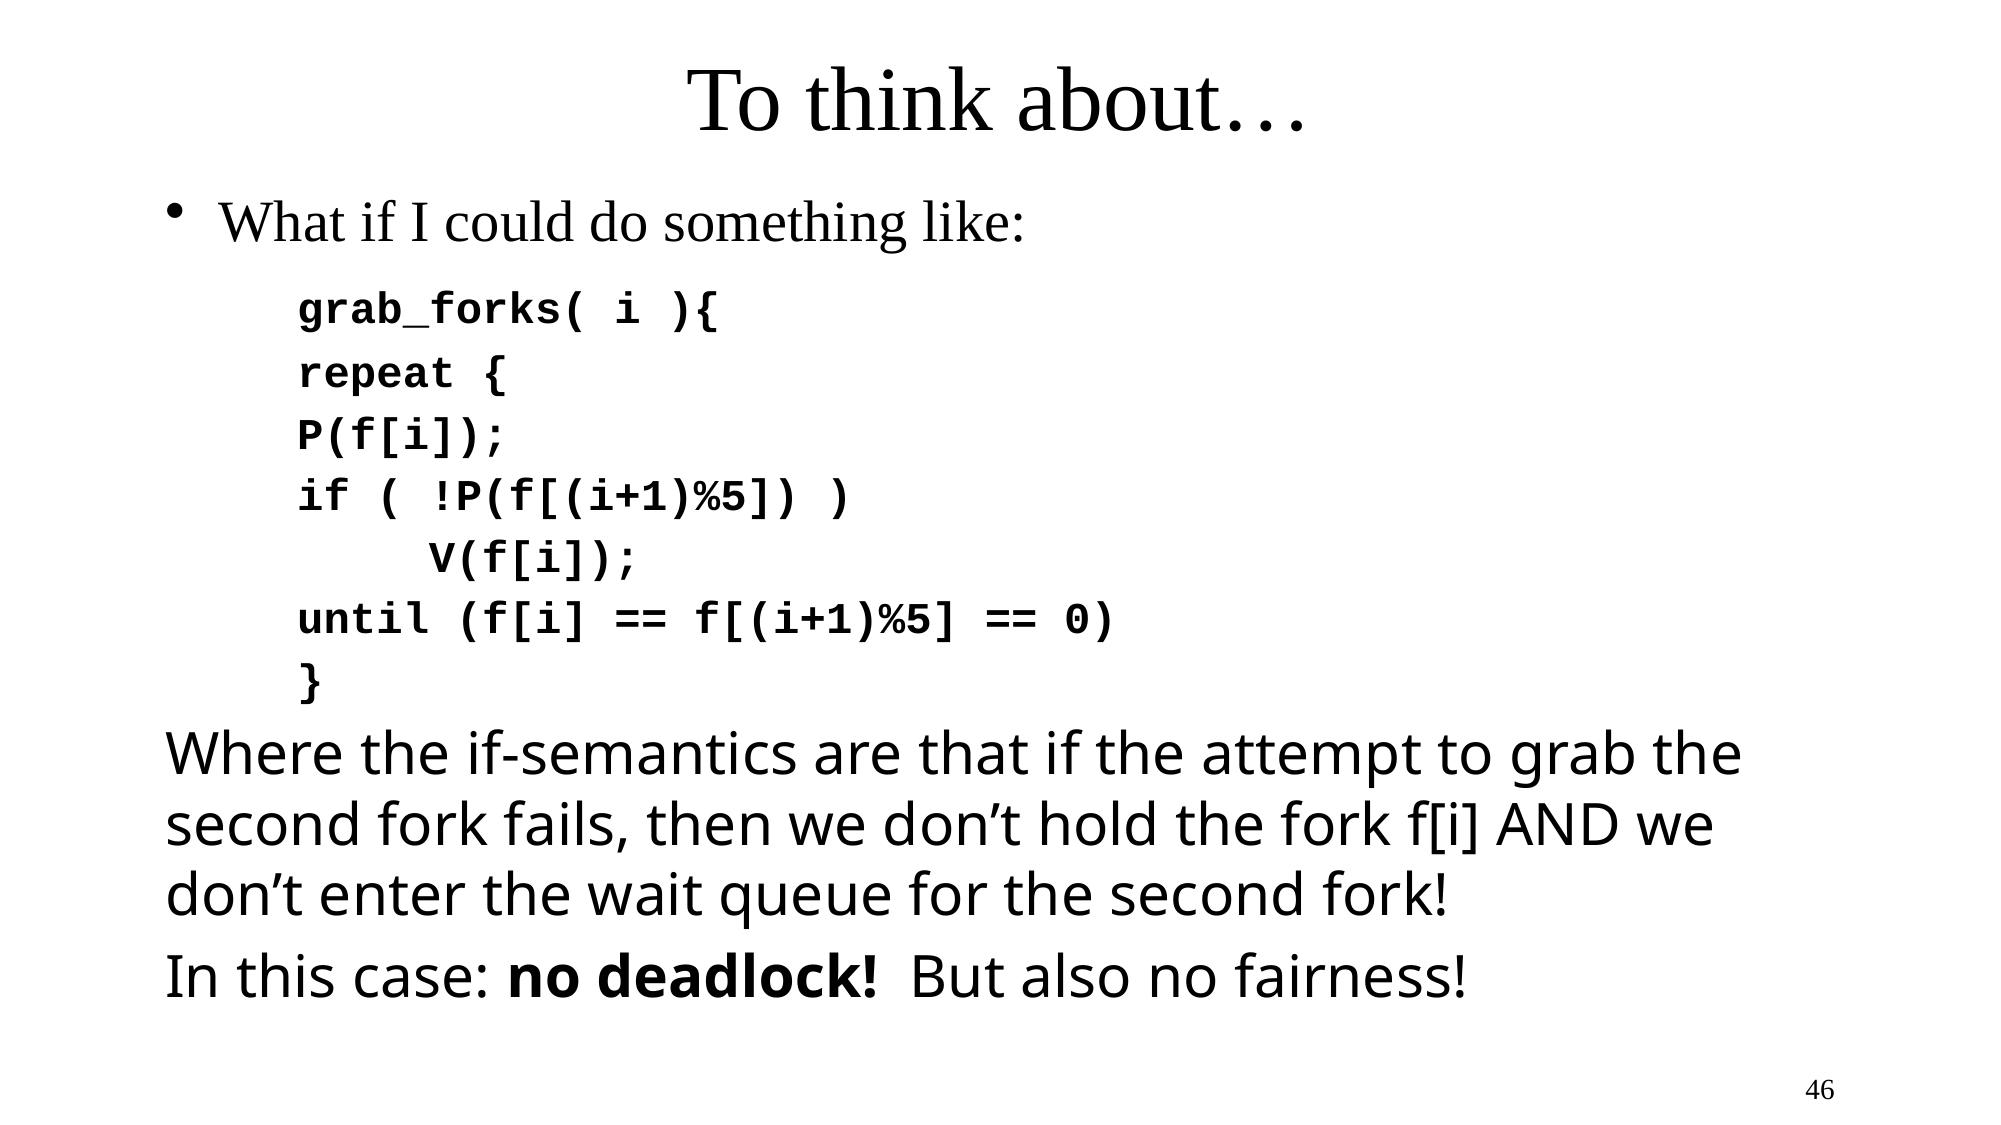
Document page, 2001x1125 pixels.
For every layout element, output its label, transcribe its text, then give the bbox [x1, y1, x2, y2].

title To think about… [150, 37, 1850, 150]
list What if I could do something like: grab_forks( i ){ repeat { P(f[i]); if ( !P(f[(i+1)%5]) ) V(f[i]); until (f[i] == f[(i+1)%5] == 0) } Where the if-semantics are that if the attempt to grab the second fork fails, then we don’t hold the fork f[i] AND we don’t enter the wait queue for the second fork! In this case: no deadlock! But also no fairness! [150, 174, 1850, 1025]
slide_number 46 [1433, 1062, 1851, 1125]
